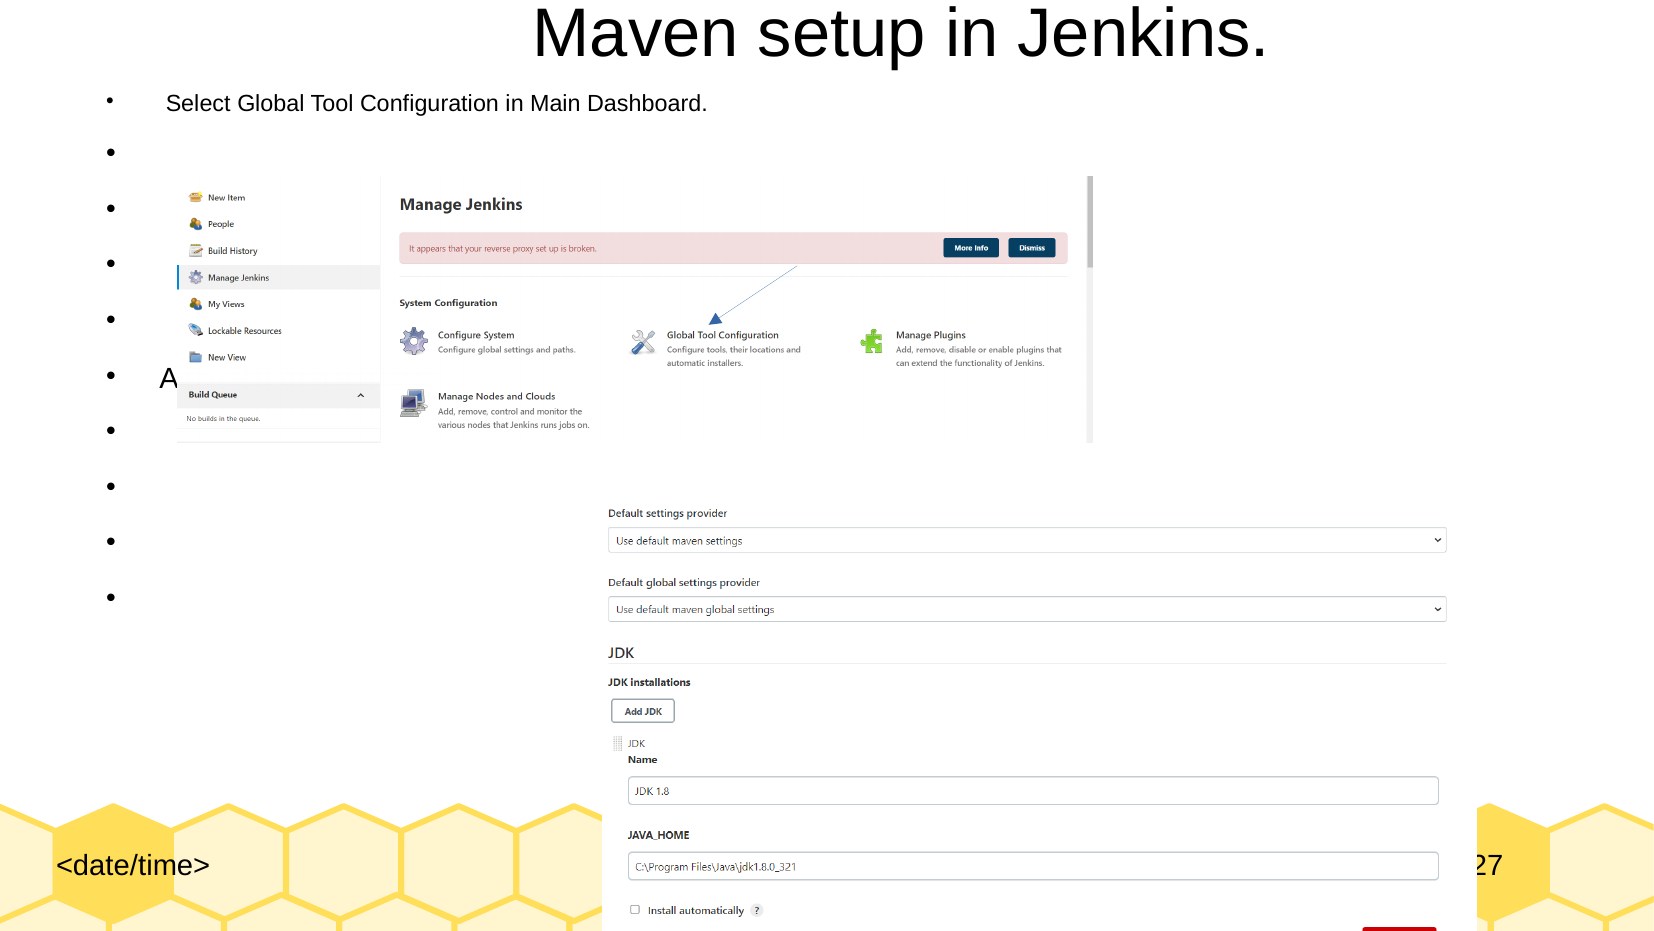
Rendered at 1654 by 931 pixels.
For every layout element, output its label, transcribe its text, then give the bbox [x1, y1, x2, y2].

list Select Global Tool Configuration in Main Dashboard. Add JDK information: [88, 88, 1565, 620]
title Maven setup in Jenkins. [88, 0, 1565, 88]
picture [601, 501, 1477, 931]
picture [176, 176, 1093, 443]
